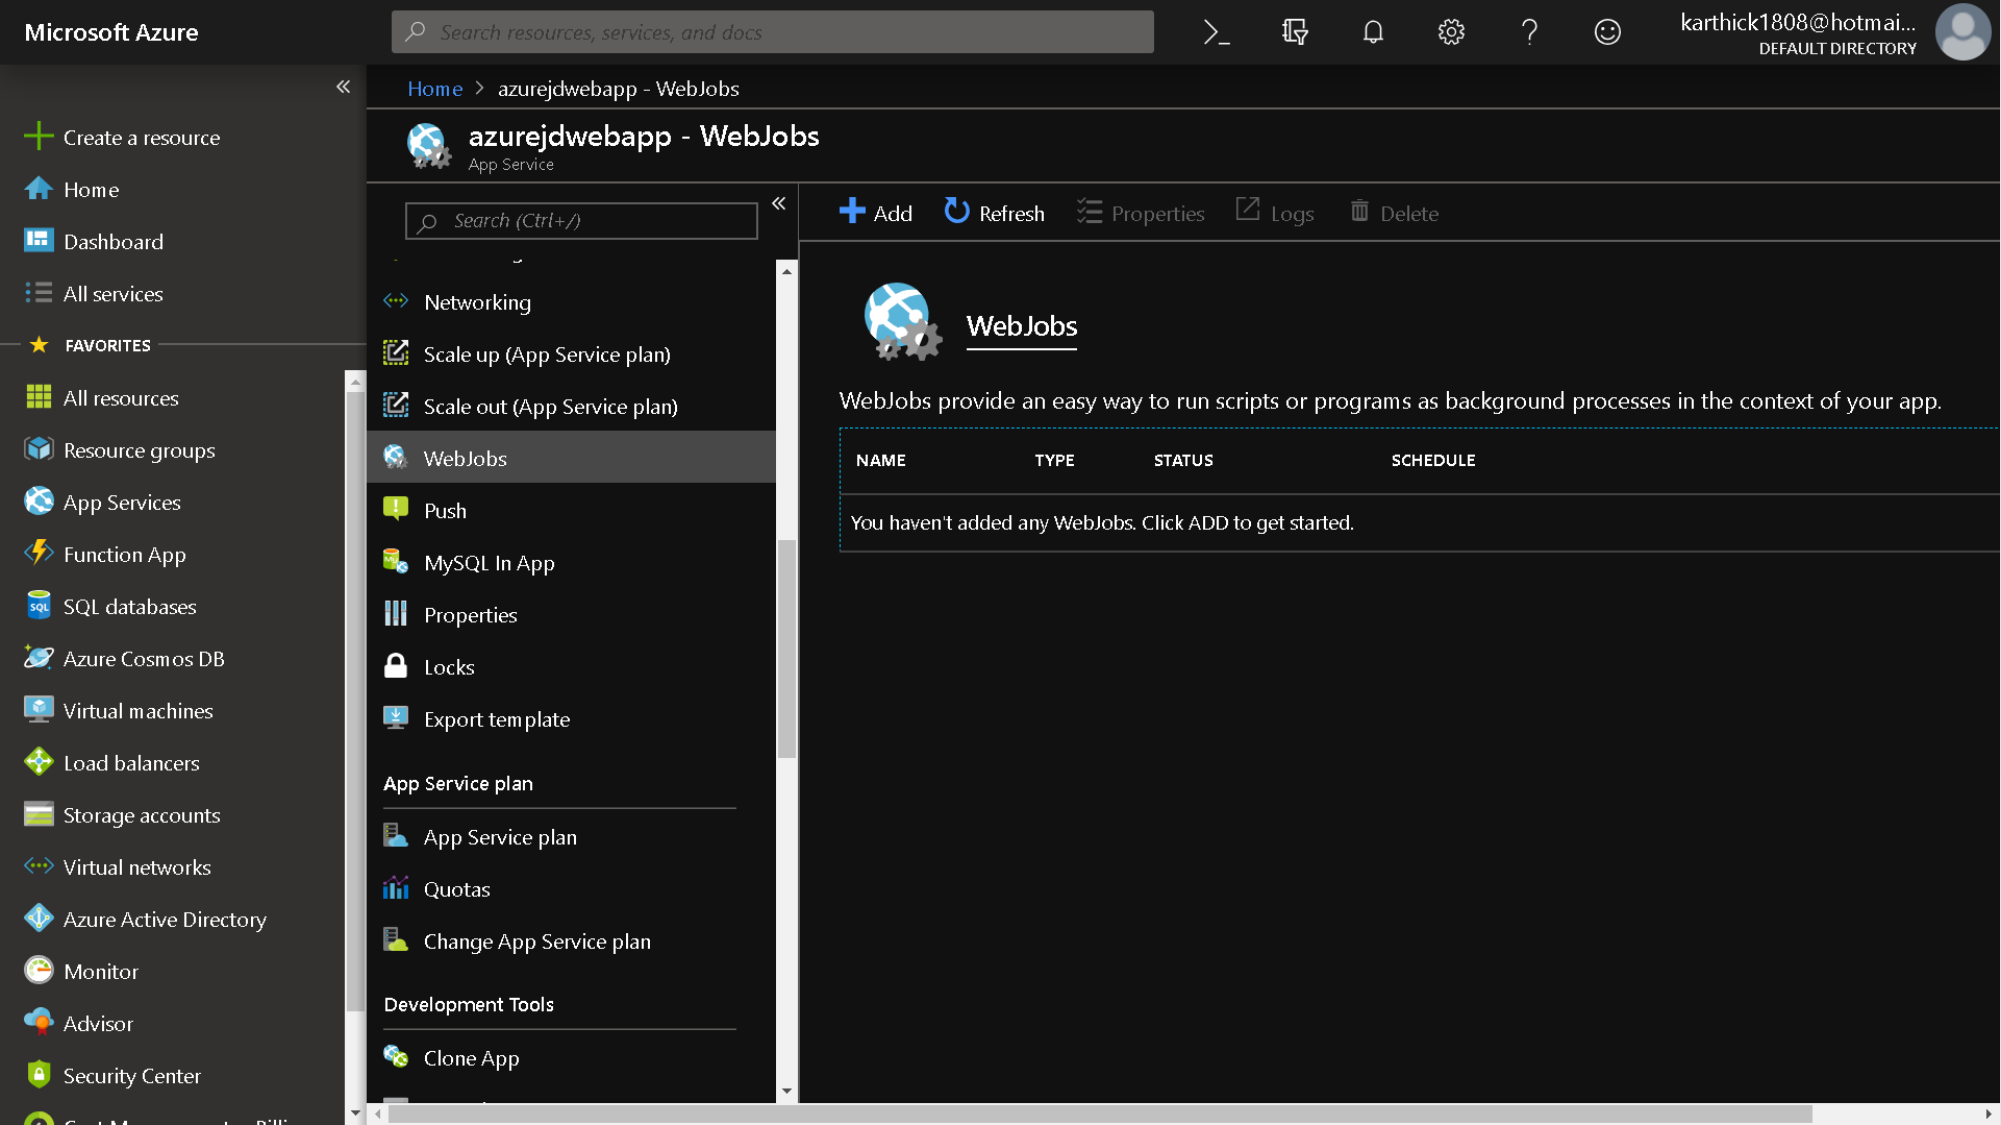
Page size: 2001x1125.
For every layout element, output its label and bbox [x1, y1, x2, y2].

list [0, 0, 2000, 1125]
